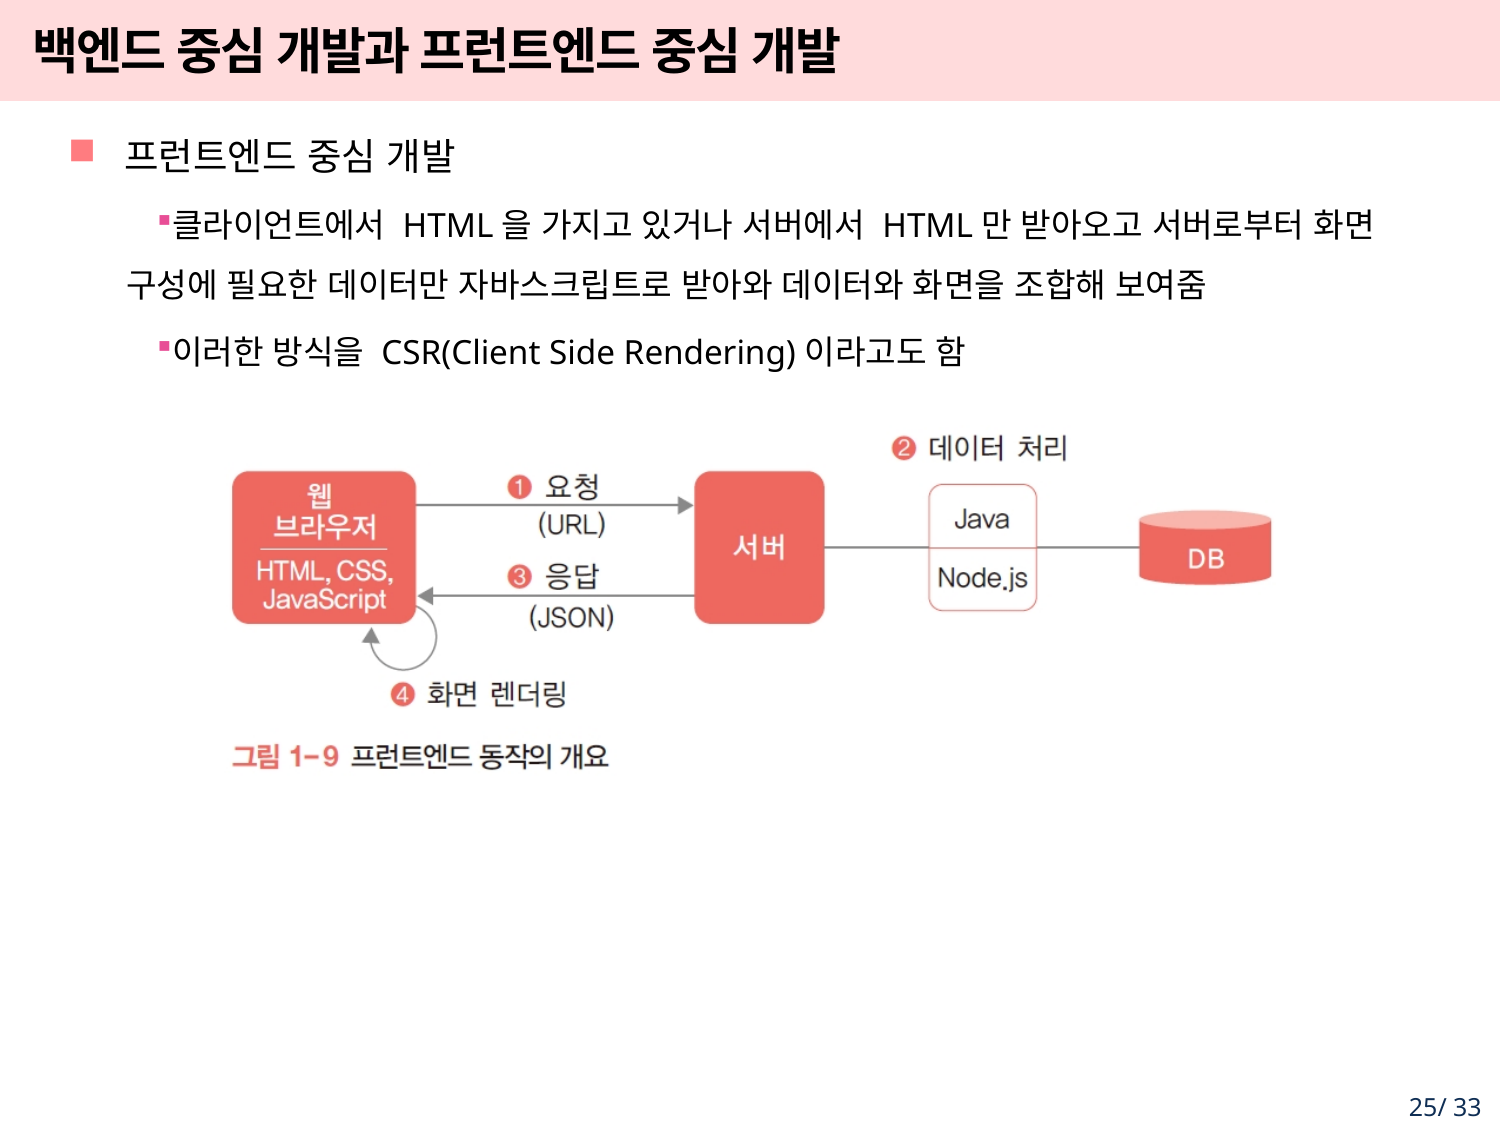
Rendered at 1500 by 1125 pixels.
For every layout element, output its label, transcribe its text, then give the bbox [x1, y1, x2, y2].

list 프런트엔드 중심 개발 클라이언트에서 HTML을 가지고 있거나 서버에서 HTML만 받아오고 서버로부터 화면 구성에 필요한 데이터만 자바스크립트로 받아와 데이터와 화면을 조합해 보여줌 이러한 방식을 CSR(Client Side Rendering)이라고도 함 [53, 125, 1425, 1005]
title 백엔드 중심 개발과 프런트엔드 중심 개발 [17, 10, 1295, 89]
picture [224, 424, 1276, 776]
